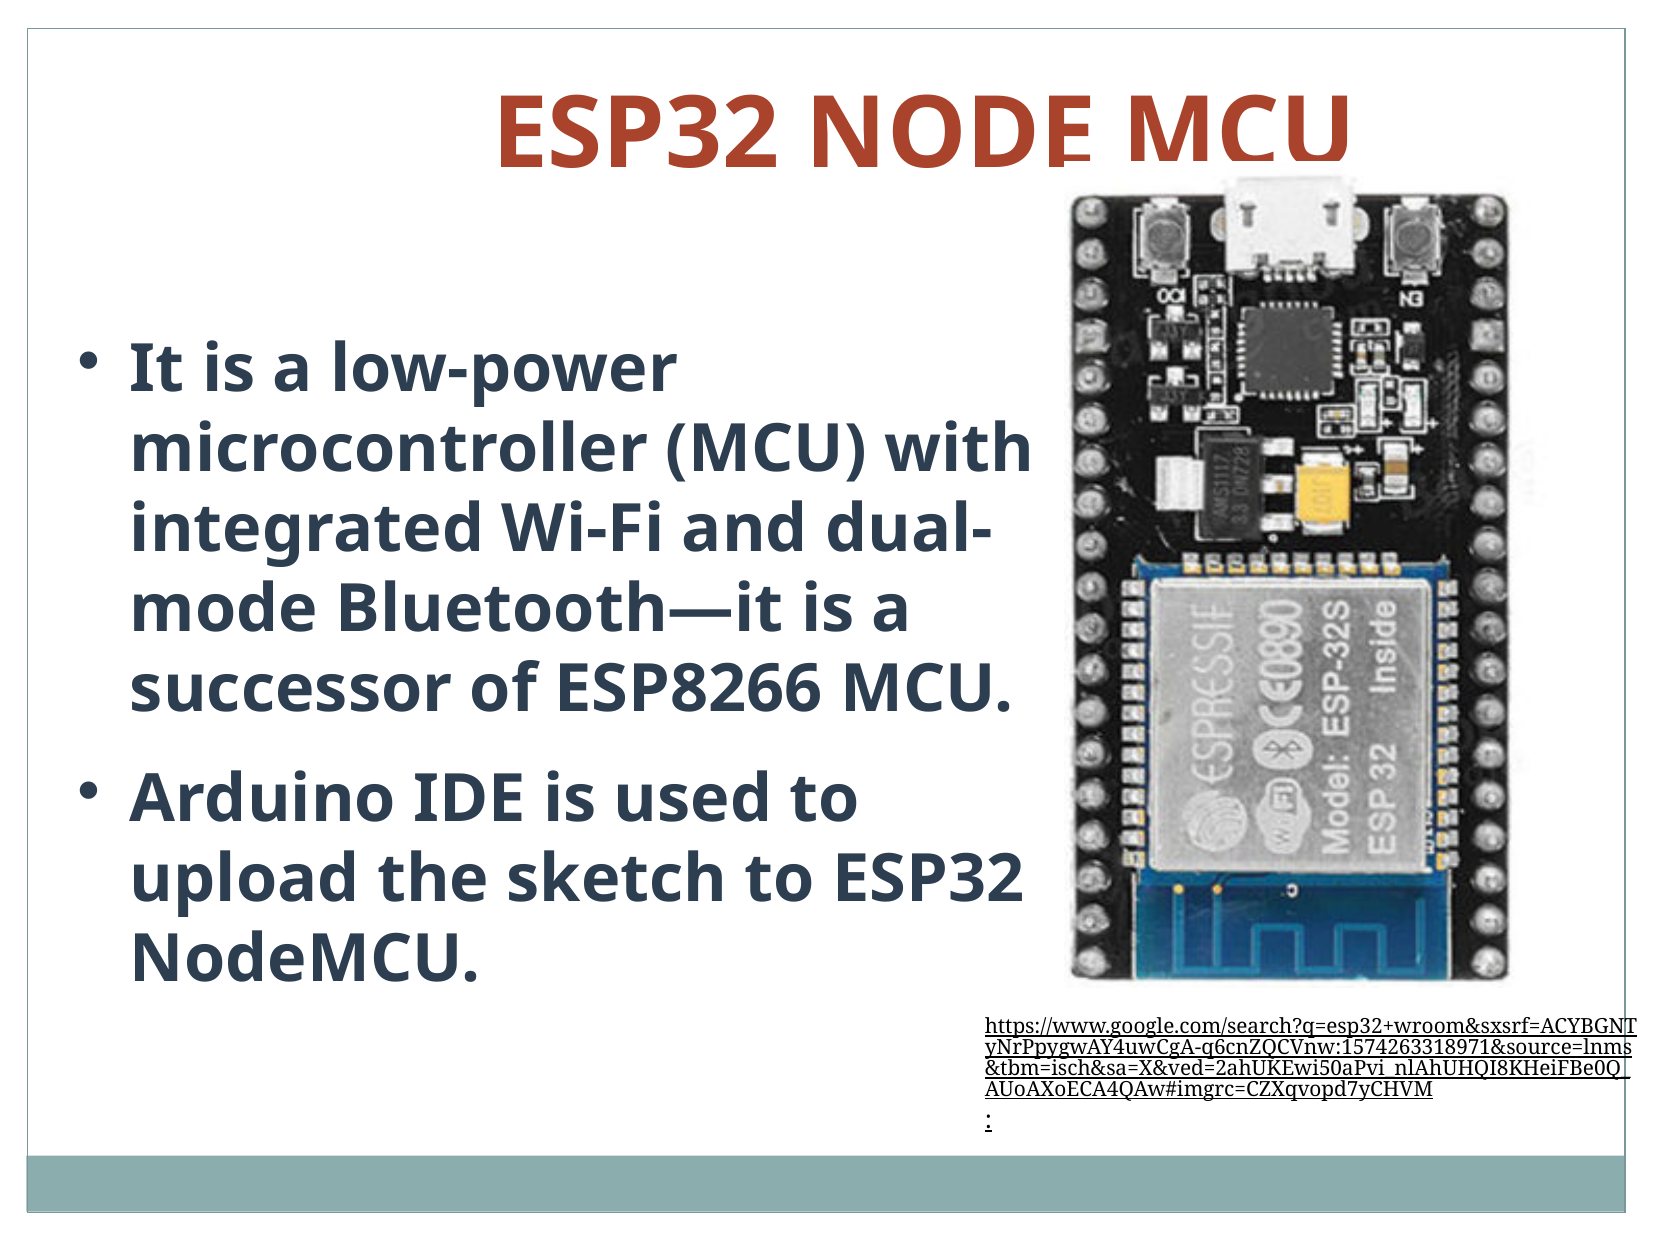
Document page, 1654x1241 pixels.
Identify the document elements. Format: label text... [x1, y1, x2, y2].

text_box https://www.google.com/search?q=esp32+wroom&sxsrf=ACYBGNTyNrPpygwAY4uwCgA-q6cnZQCVnw:1574263318971&source=lnms&tbm=isch&sa=X&ved=2ahUKEwi50aPvi_nlAhUHQI8KHeiFBe0Q_AUoAXoECA4QAw#imgrc=CZXqvopd7yCHVM: [970, 1005, 1654, 1083]
text_box It is a low-power microcontroller (MCU) with integrated Wi-Fi and dual-mode Bluetooth—it is a successor of ESP8266 MCU. Arduino IDE is used to upload the sketch to ESP32 NodeMCU. [59, 324, 1065, 1151]
picture [1064, 161, 1565, 988]
text_box ESP32 NODE MCU [59, 49, 1594, 207]
